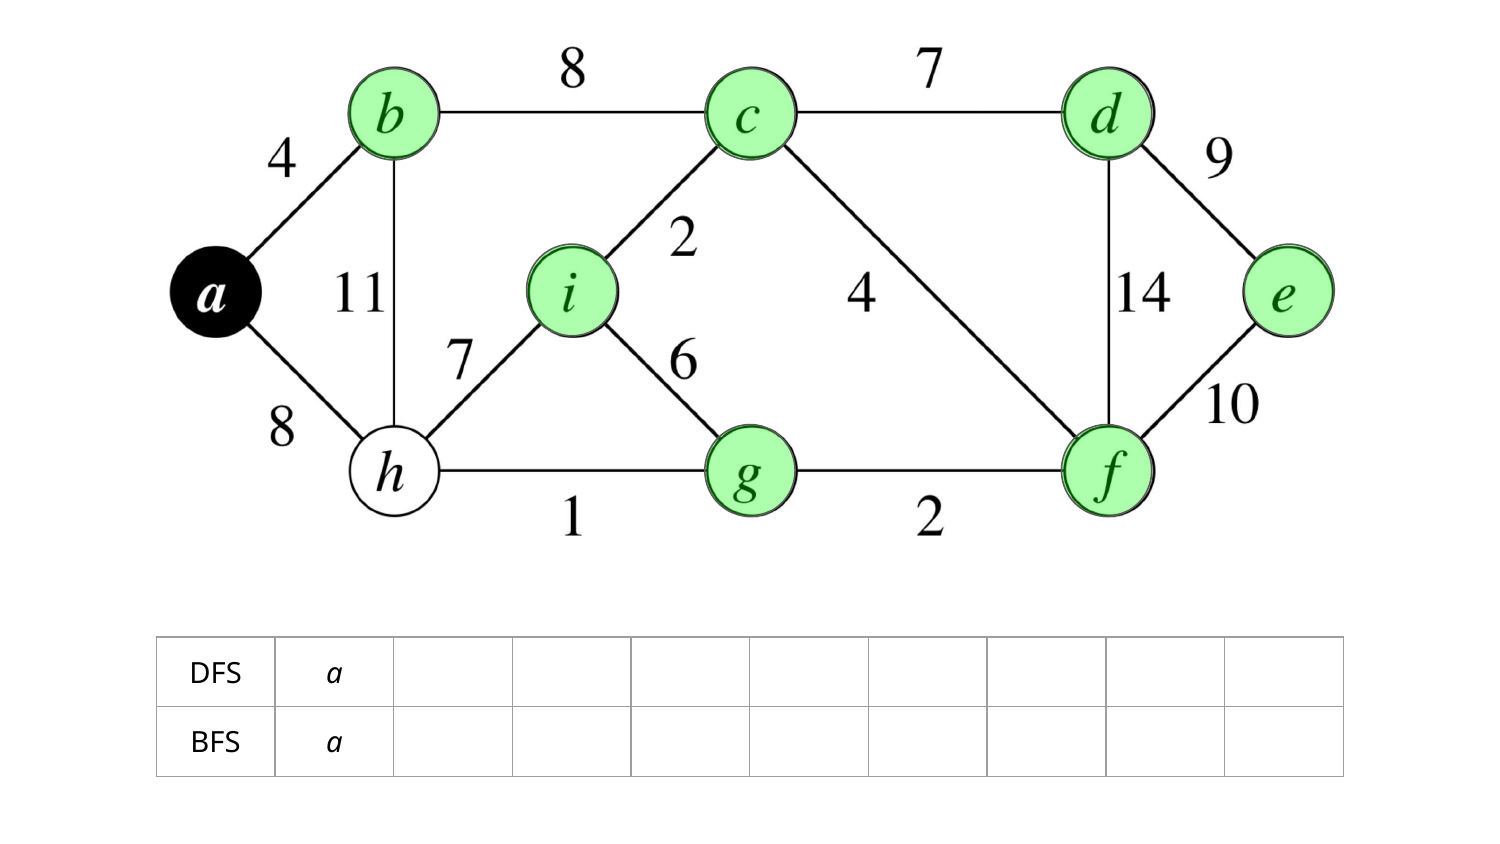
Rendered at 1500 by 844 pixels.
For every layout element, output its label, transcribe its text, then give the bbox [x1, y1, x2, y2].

picture [158, 46, 1342, 548]
table_header [750, 638, 868, 706]
table_header [1107, 638, 1224, 706]
table_cell [750, 707, 868, 776]
table_header a [276, 638, 393, 706]
table_cell [1225, 707, 1343, 776]
table_cell [394, 707, 512, 776]
table_cell [988, 707, 1105, 776]
table_header [988, 638, 1105, 706]
table_cell a [276, 707, 393, 776]
table_header [869, 638, 986, 706]
table_header [632, 638, 749, 706]
table_header [394, 638, 512, 706]
table_header [1225, 638, 1343, 706]
table_cell [1107, 707, 1224, 776]
table_header DFS [157, 638, 274, 706]
table_cell [513, 707, 630, 776]
table_cell BFS [157, 707, 274, 776]
table_cell [632, 707, 749, 776]
table_cell [869, 707, 986, 776]
table_header [513, 638, 630, 706]
